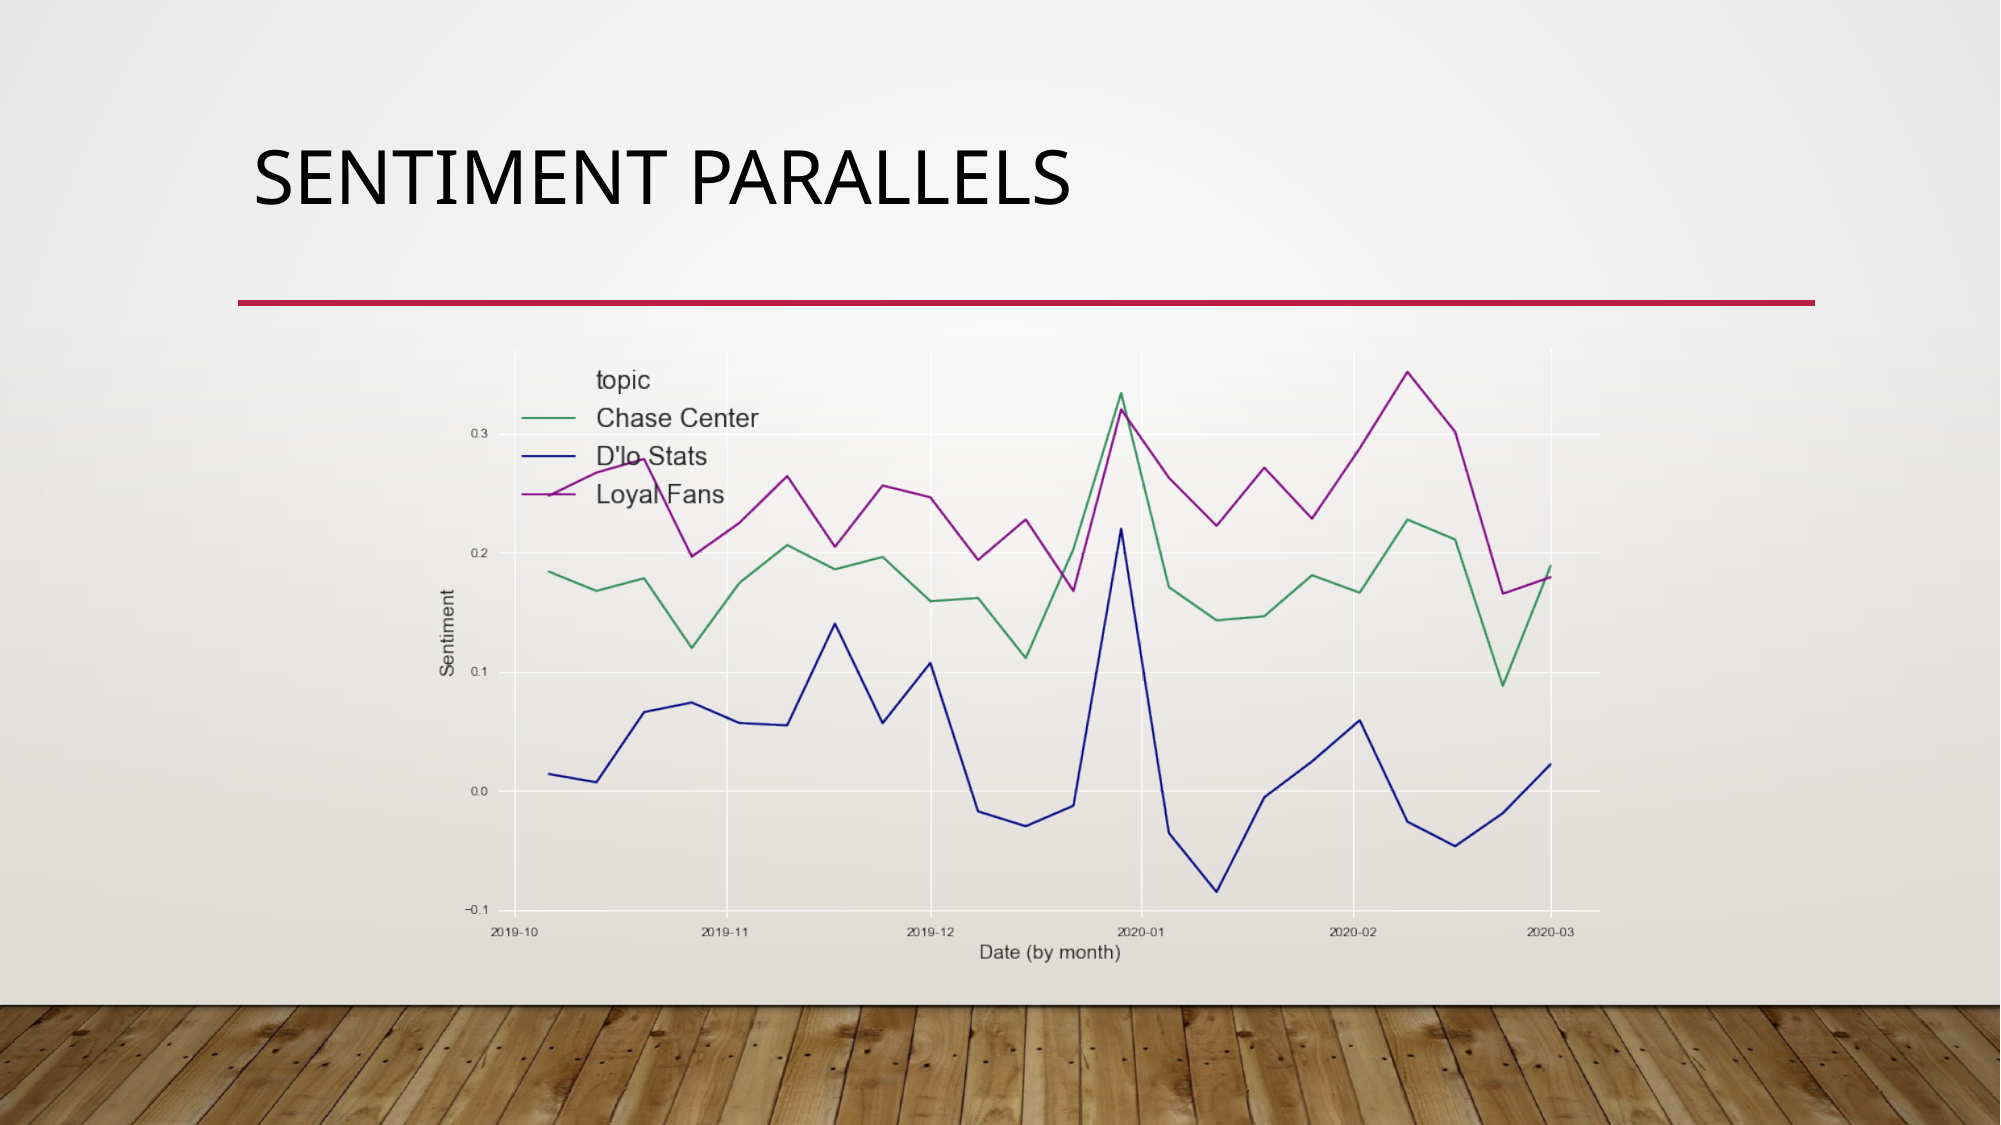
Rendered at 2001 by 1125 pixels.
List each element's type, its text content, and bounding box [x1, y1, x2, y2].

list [321, 348, 1743, 1014]
picture [0, 1005, 2000, 1125]
title Sentiment parallels [238, 131, 1814, 305]
